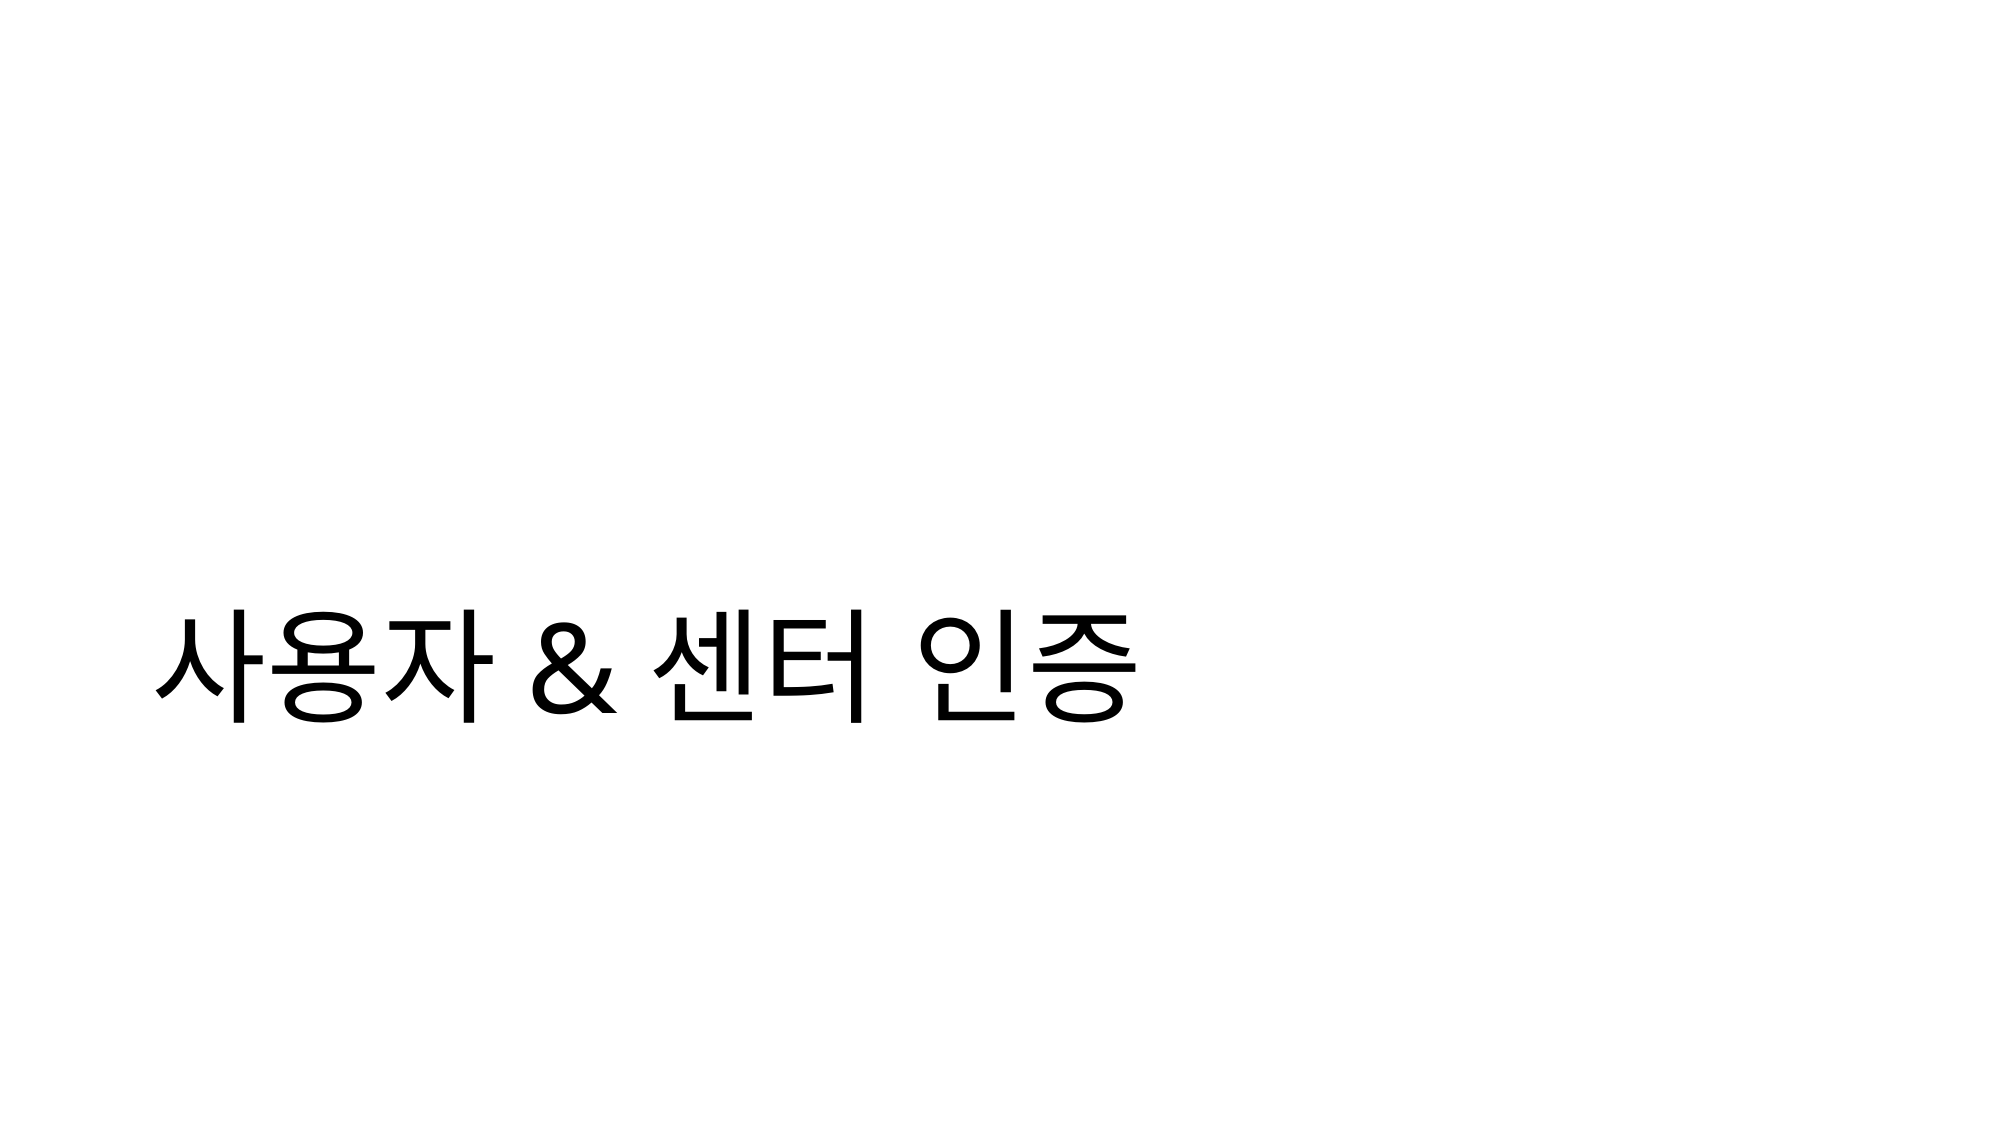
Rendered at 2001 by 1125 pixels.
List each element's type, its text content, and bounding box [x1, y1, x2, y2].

title 사용자&센터 인증 [136, 280, 1862, 749]
